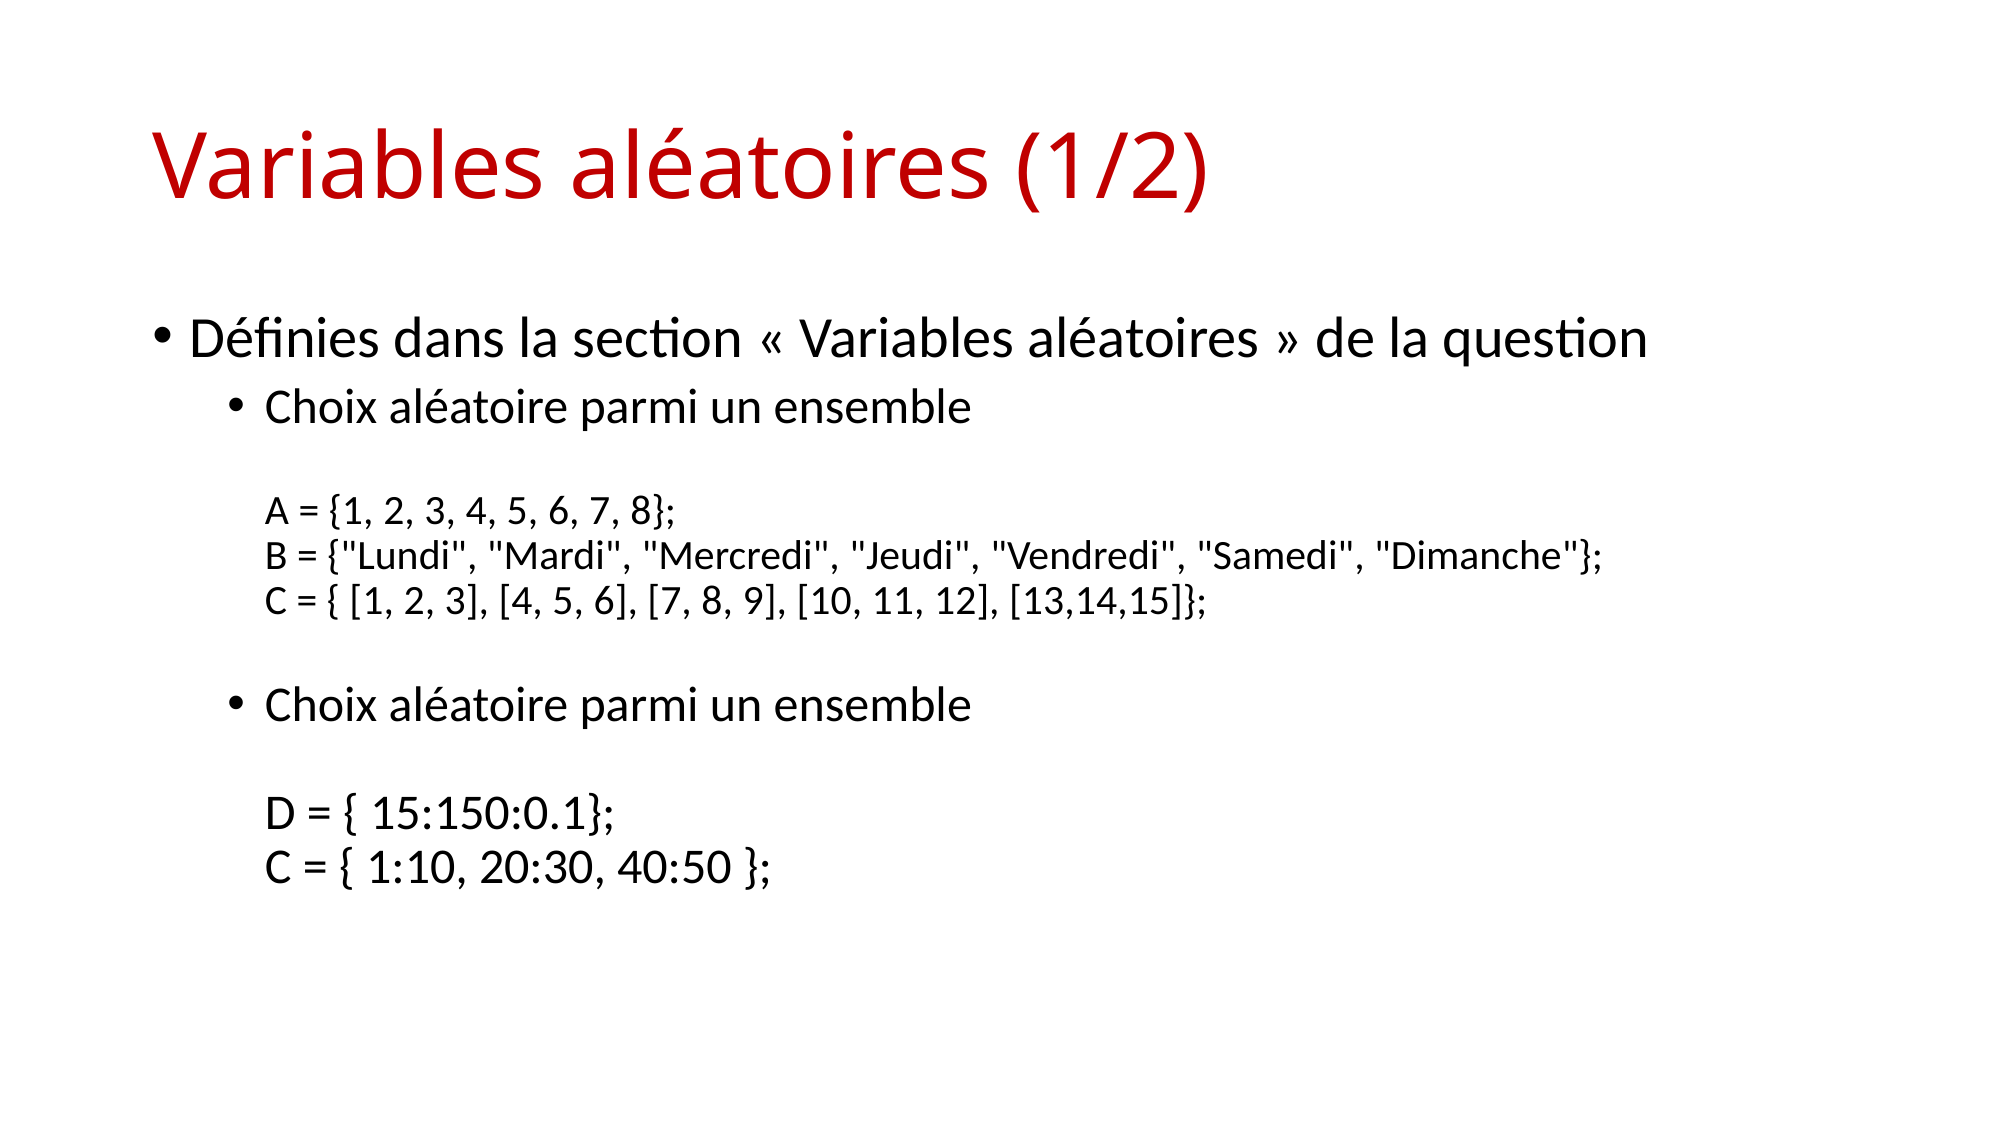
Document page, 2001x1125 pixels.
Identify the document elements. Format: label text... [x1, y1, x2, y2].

title Variables aléatoires (1/2) [137, 59, 1863, 278]
list Définies dans la section « Variables aléatoires » de la question Choix aléatoire parmi un ensemble A = {1, 2, 3, 4, 5, 6, 7, 8}; B = {"Lundi", "Mardi", "Mercredi", "Jeudi", "Vendredi", "Samedi", "Dimanche"}; C = { [1, 2, 3], [4, 5, 6], [7, 8, 9], [10, 11, 12], [13,14,15]}; Choix aléatoire parmi un ensemble D = { 15:150:0.1}; C = { 1:10, 20:30, 40:50 }; [137, 299, 1863, 1014]
